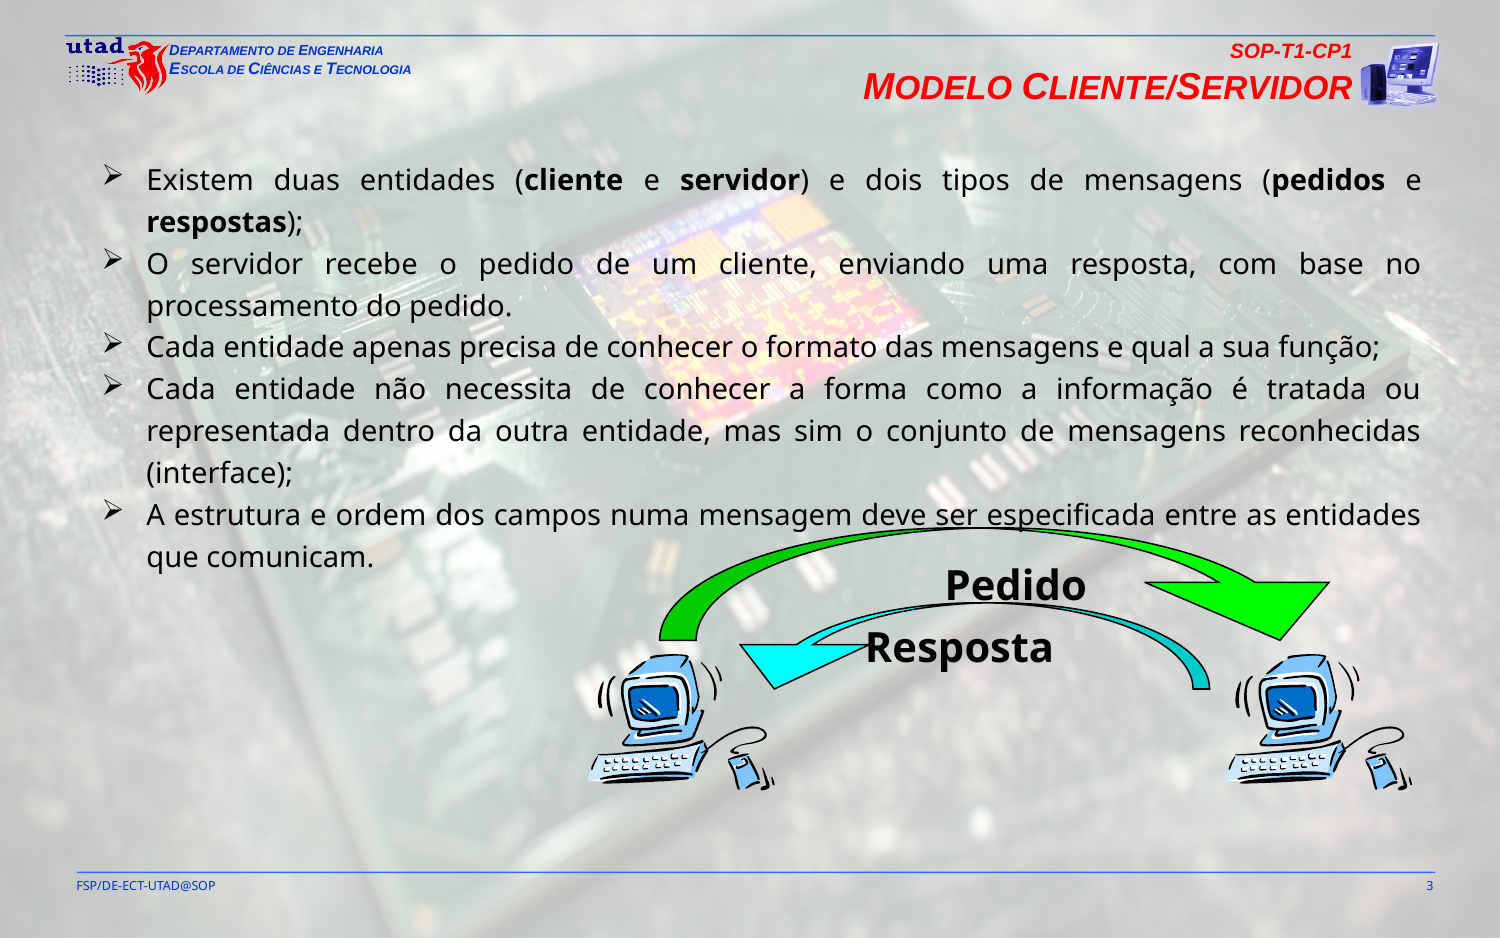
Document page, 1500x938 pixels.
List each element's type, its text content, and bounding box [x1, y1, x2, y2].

text_box Existem duas entidades (cliente e servidor) e dois tipos de mensagens (pedidos e respostas); O servidor recebe o pedido de um cliente, enviando uma resposta, com base no processamento do pedido. Cada entidade apenas precisa de conhecer o formato das mensagens e qual a sua função; Cada entidade não necessita de conhecer a forma como a informação é tratada ou representada dentro da outra entidade, mas sim o conjunto de mensagens reconhecidas (interface); A estrutura e ordem dos campos numa mensagem deve ser especificada entre as entidades que comunicam. [88, 147, 1436, 580]
picture [1352, 33, 1447, 115]
text_box Resposta [740, 602, 1210, 689]
picture [64, 35, 172, 97]
text_box Pedido [659, 527, 1330, 641]
title SOP-T1-CP1 MODELO CLIENTE/SERVIDOR [493, 31, 1365, 103]
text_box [584, 652, 775, 791]
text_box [1221, 652, 1413, 791]
